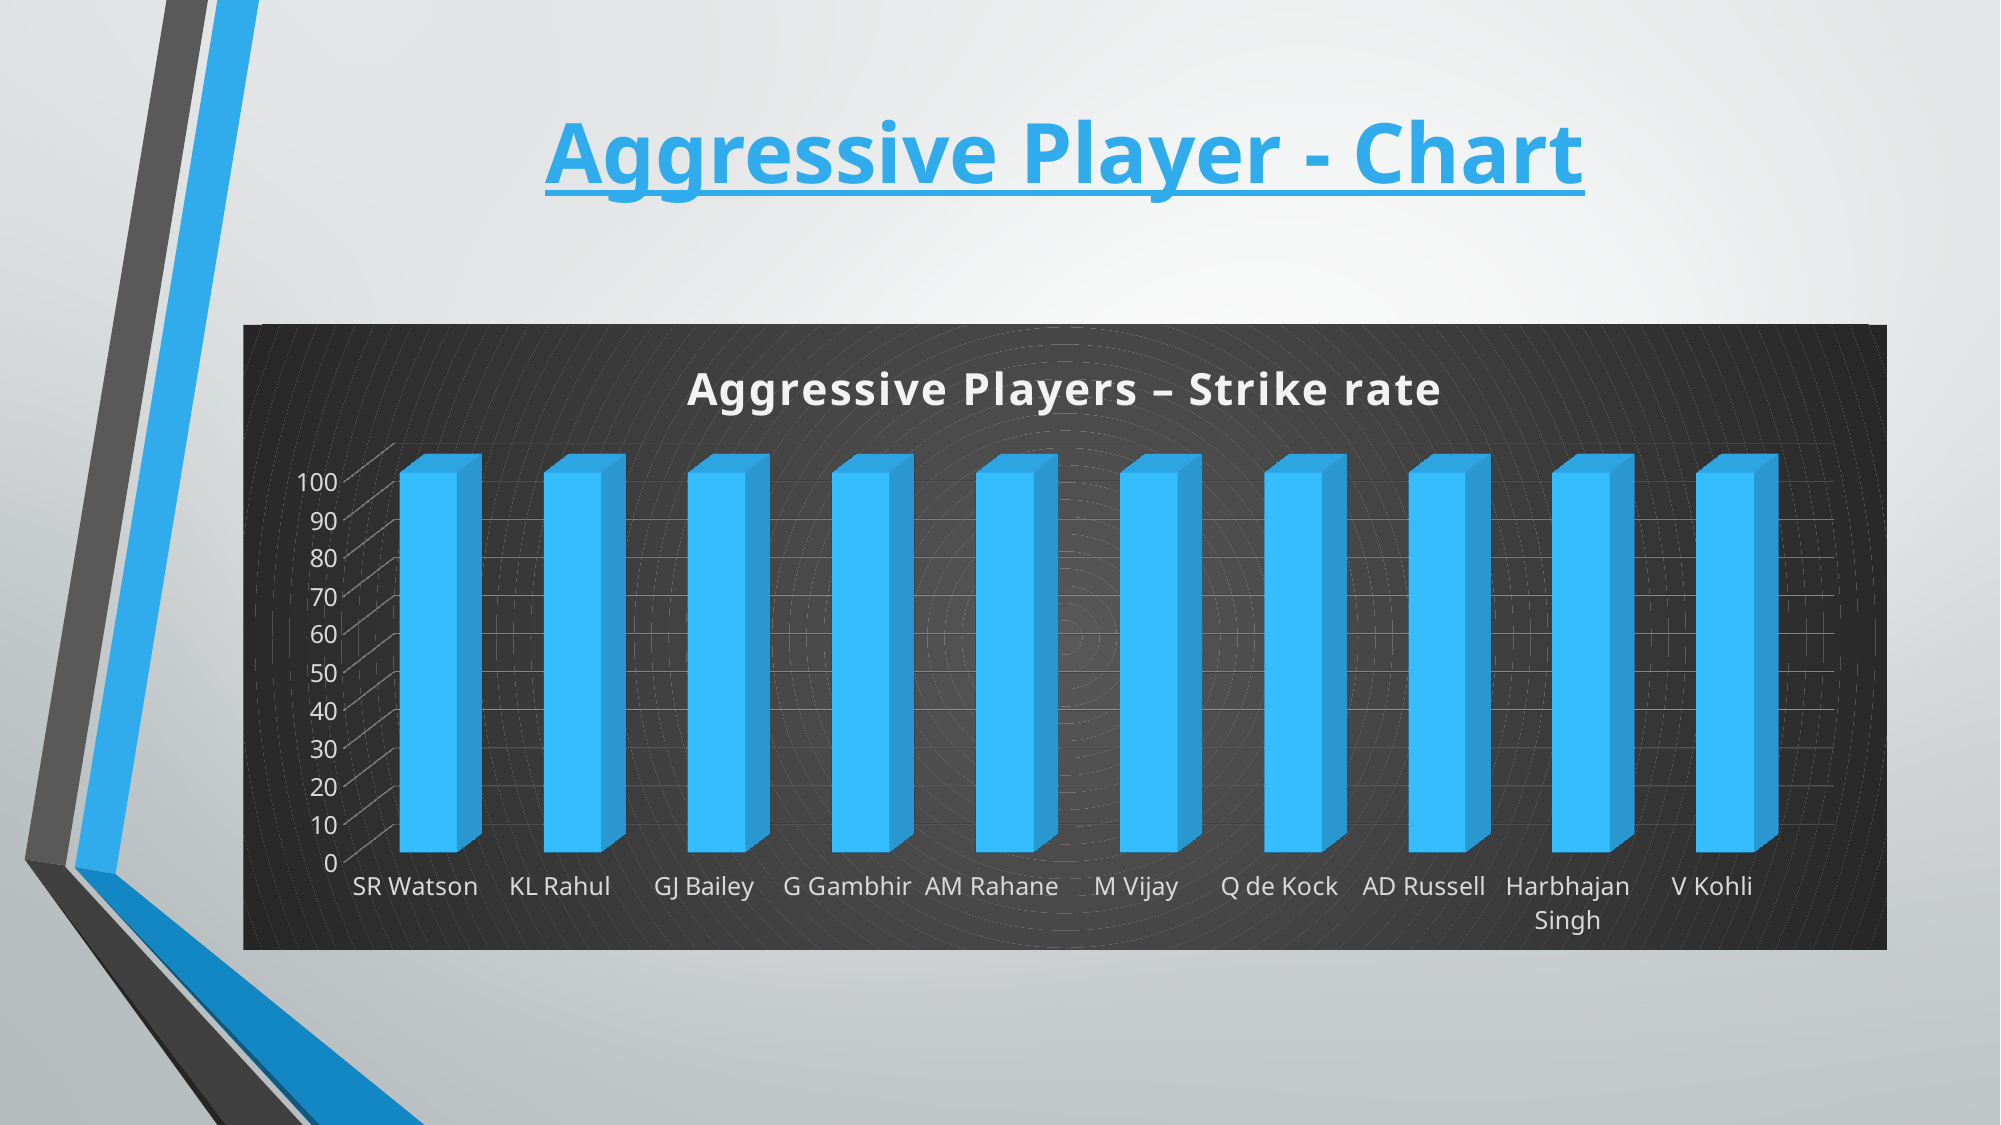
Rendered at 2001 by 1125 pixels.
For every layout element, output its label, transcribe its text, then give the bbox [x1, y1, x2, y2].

chart [243, 324, 1888, 951]
title Aggressive Player - Chart [243, 90, 1887, 210]
